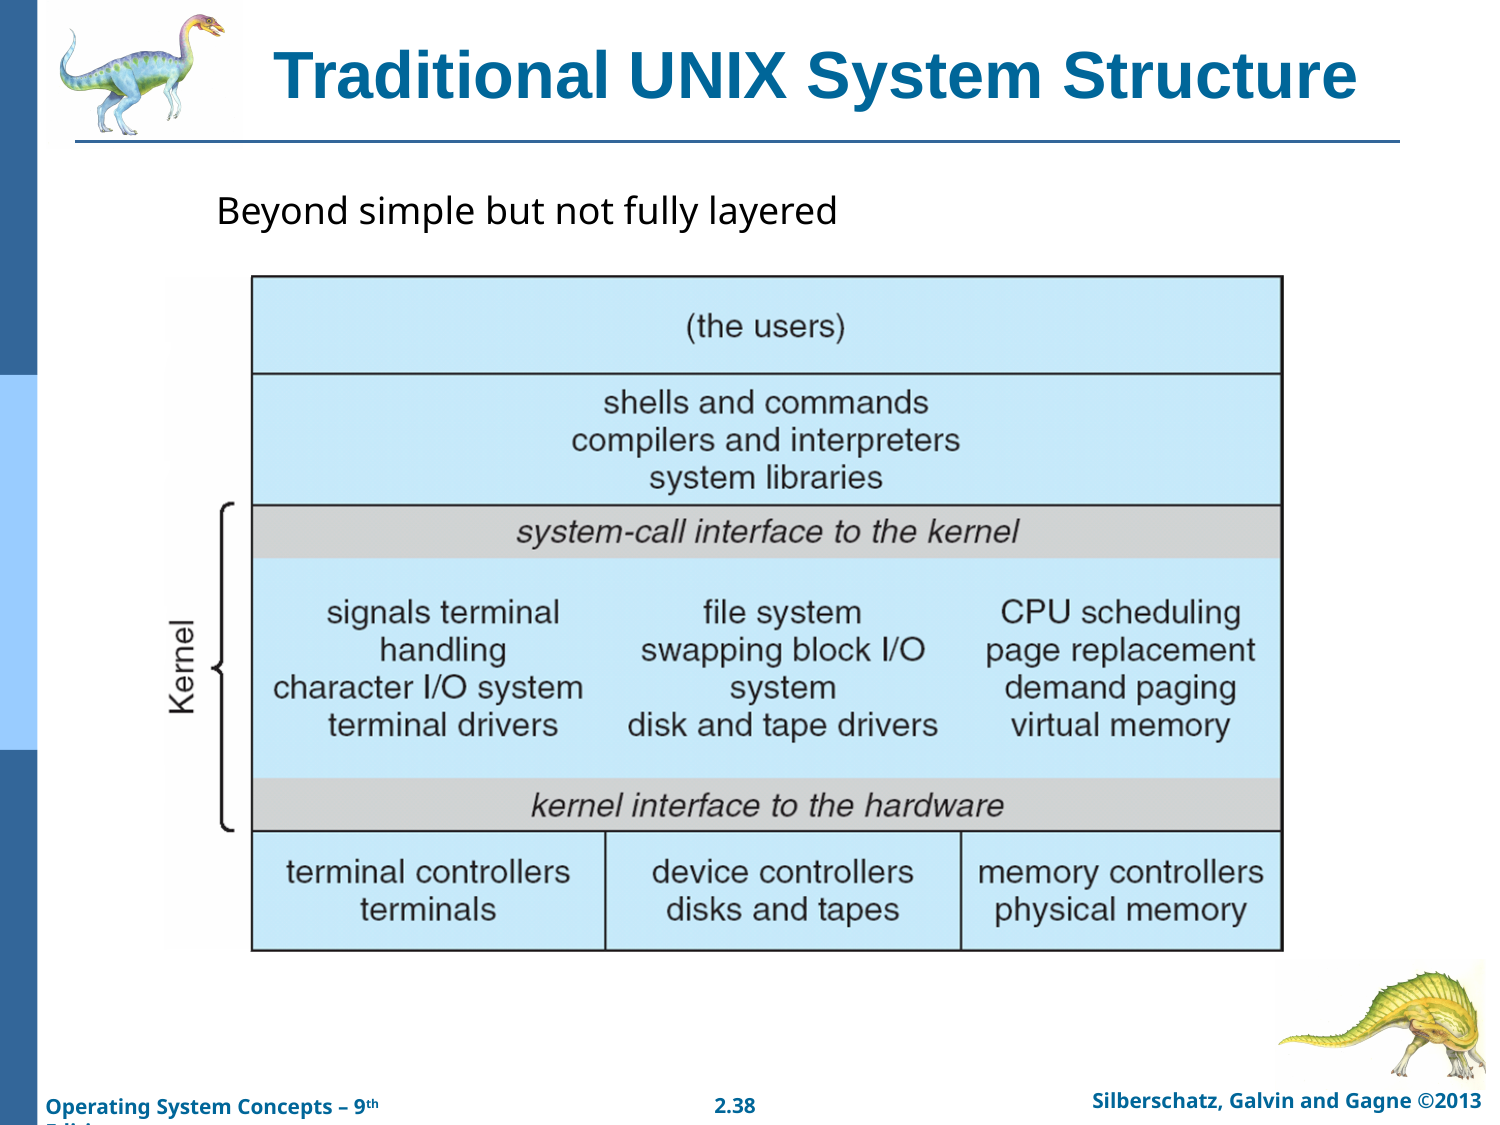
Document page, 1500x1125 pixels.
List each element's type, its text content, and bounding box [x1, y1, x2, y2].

text_box Beyond simple but not fully layered [200, 179, 1348, 240]
picture [46, 0, 243, 149]
picture [154, 267, 1486, 1090]
title Traditional UNIX System Structure [141, 24, 1492, 120]
